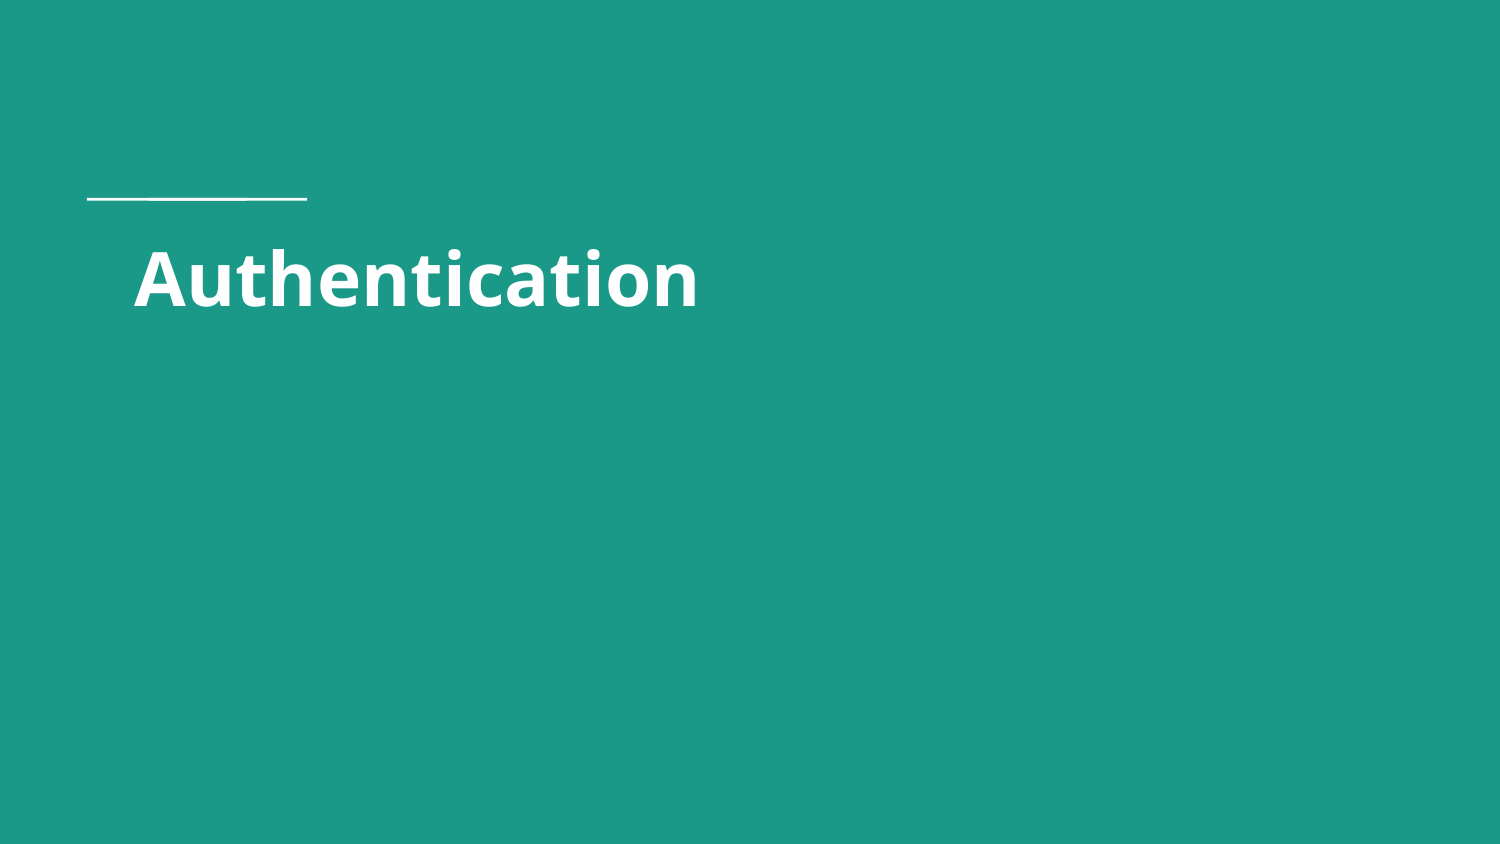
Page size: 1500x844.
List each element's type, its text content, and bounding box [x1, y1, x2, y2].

title Authentication [119, 216, 1381, 466]
